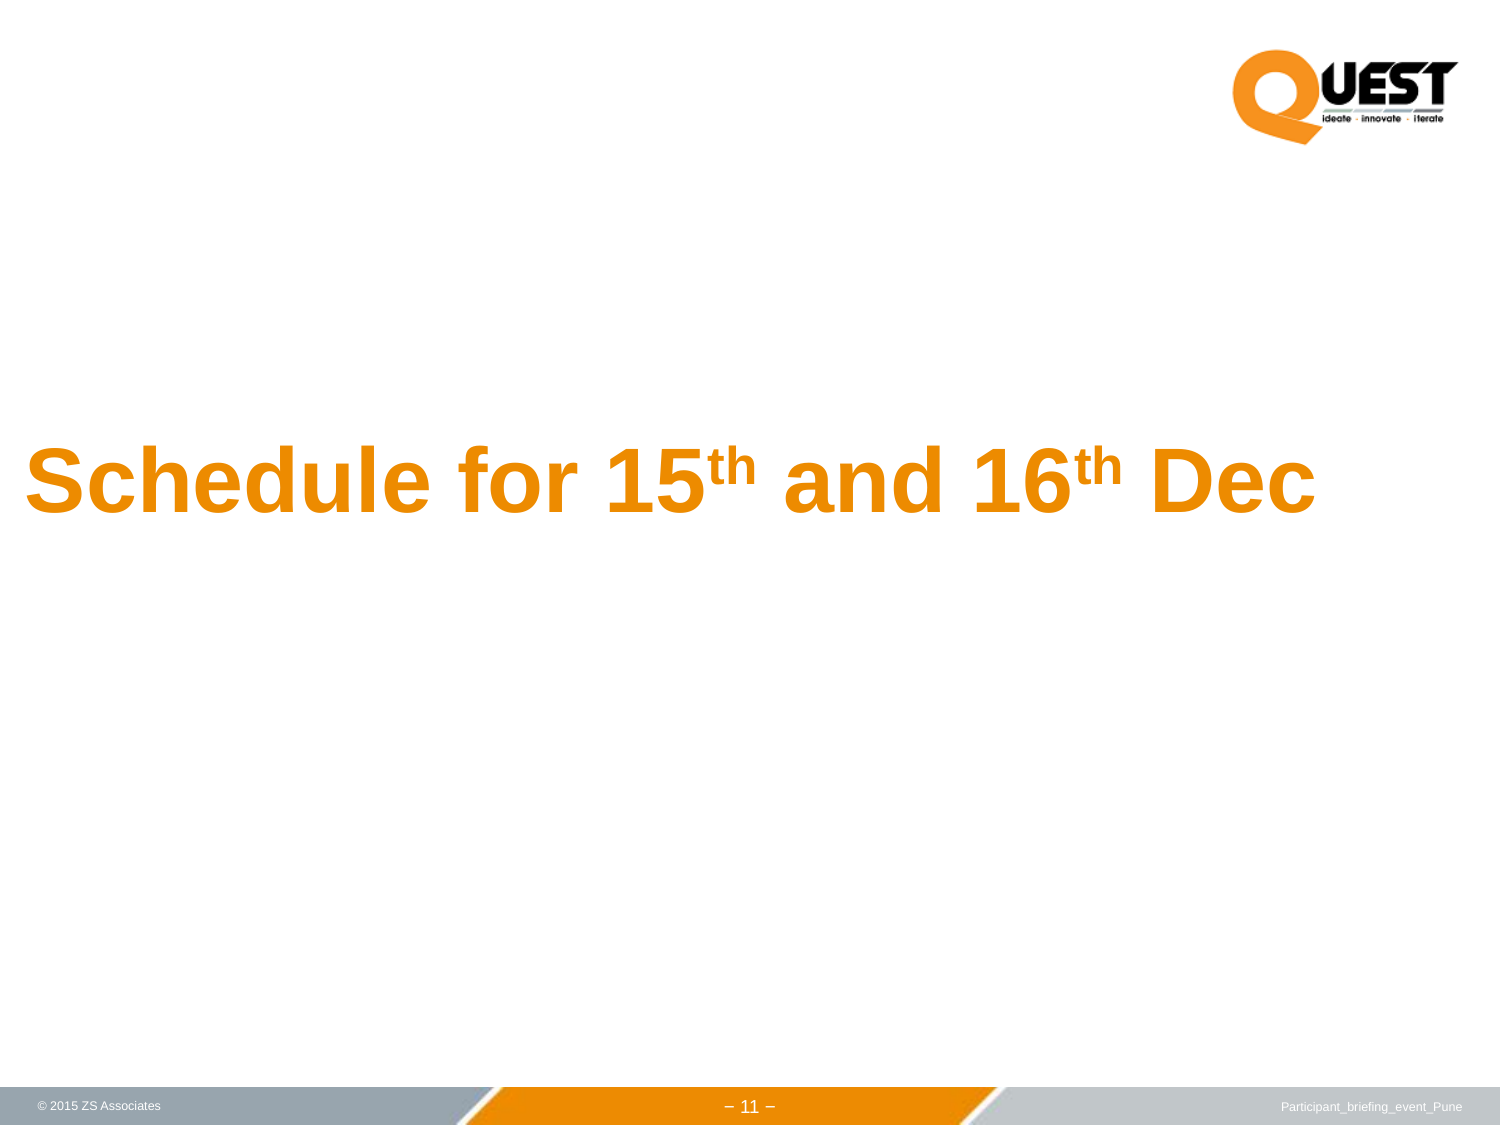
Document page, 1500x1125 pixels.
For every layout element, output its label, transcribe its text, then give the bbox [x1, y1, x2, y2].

picture [1194, 13, 1496, 182]
title Schedule for 15th and 16th Dec [24, 419, 1451, 531]
picture [0, 1087, 1500, 1125]
